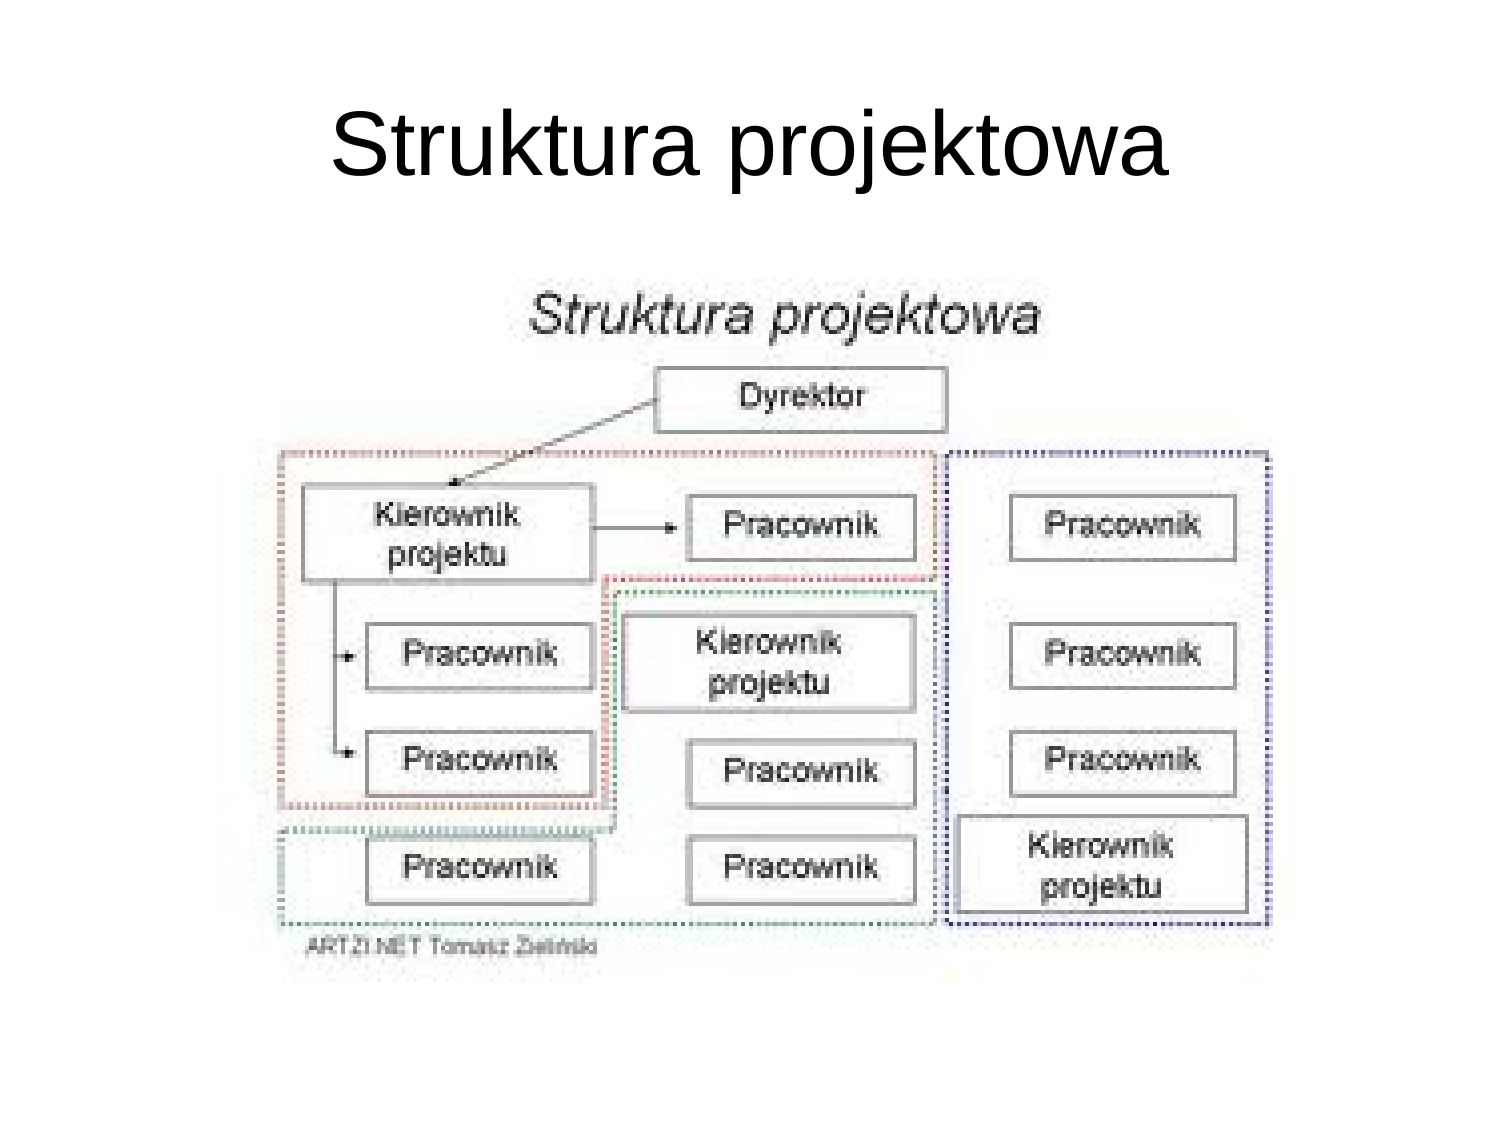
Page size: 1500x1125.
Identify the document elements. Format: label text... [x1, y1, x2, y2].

title Struktura projektowa [74, 44, 1426, 233]
picture [218, 278, 1353, 986]
